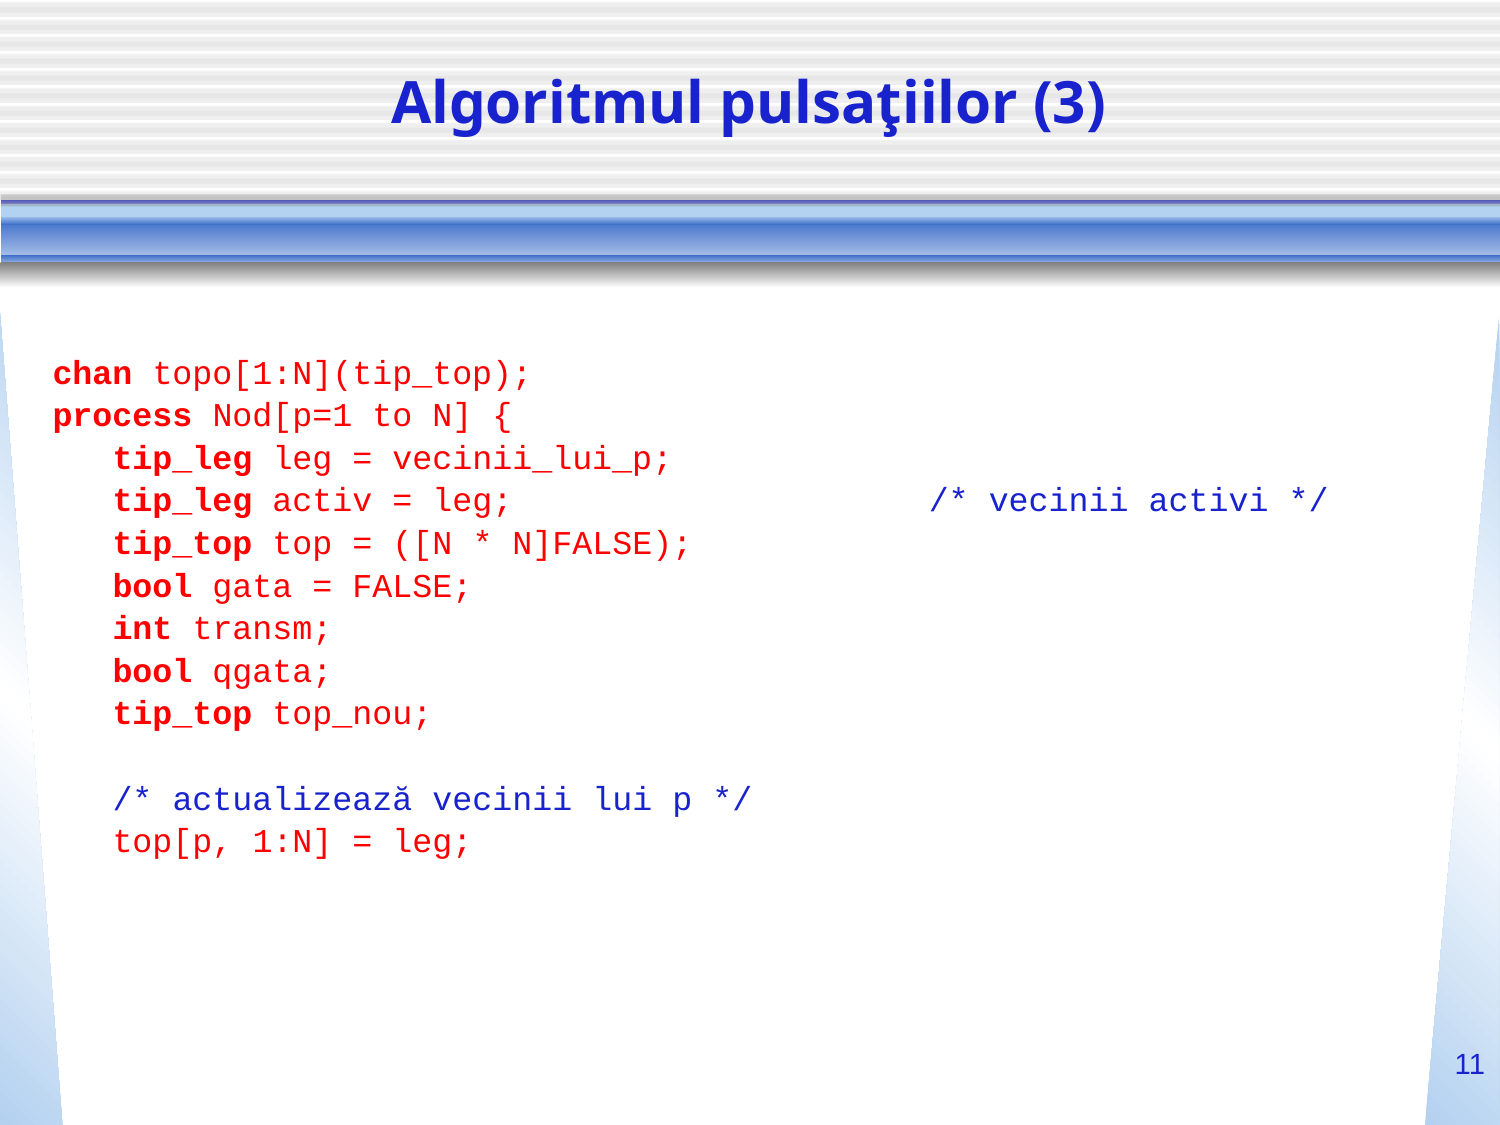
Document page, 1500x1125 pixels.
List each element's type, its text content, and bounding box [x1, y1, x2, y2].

picture [0, 0, 1500, 194]
list chan topo[1:N](tip_top); process Nod[p=1 to N] { tip_leg leg = vecinii_lui_p; tip_leg activ = leg; /* vecinii activi */ tip_top top = ([N * N]FALSE); bool gata = FALSE; int transm; bool qgata; tip_top top_nou; /* actualizează vecinii lui p */ top[p, 1:N] = leg; [37, 348, 1475, 870]
title Algoritmul pulsaţiilor (3) [24, 12, 1488, 188]
slide_number 11 [1424, 1037, 1500, 1125]
